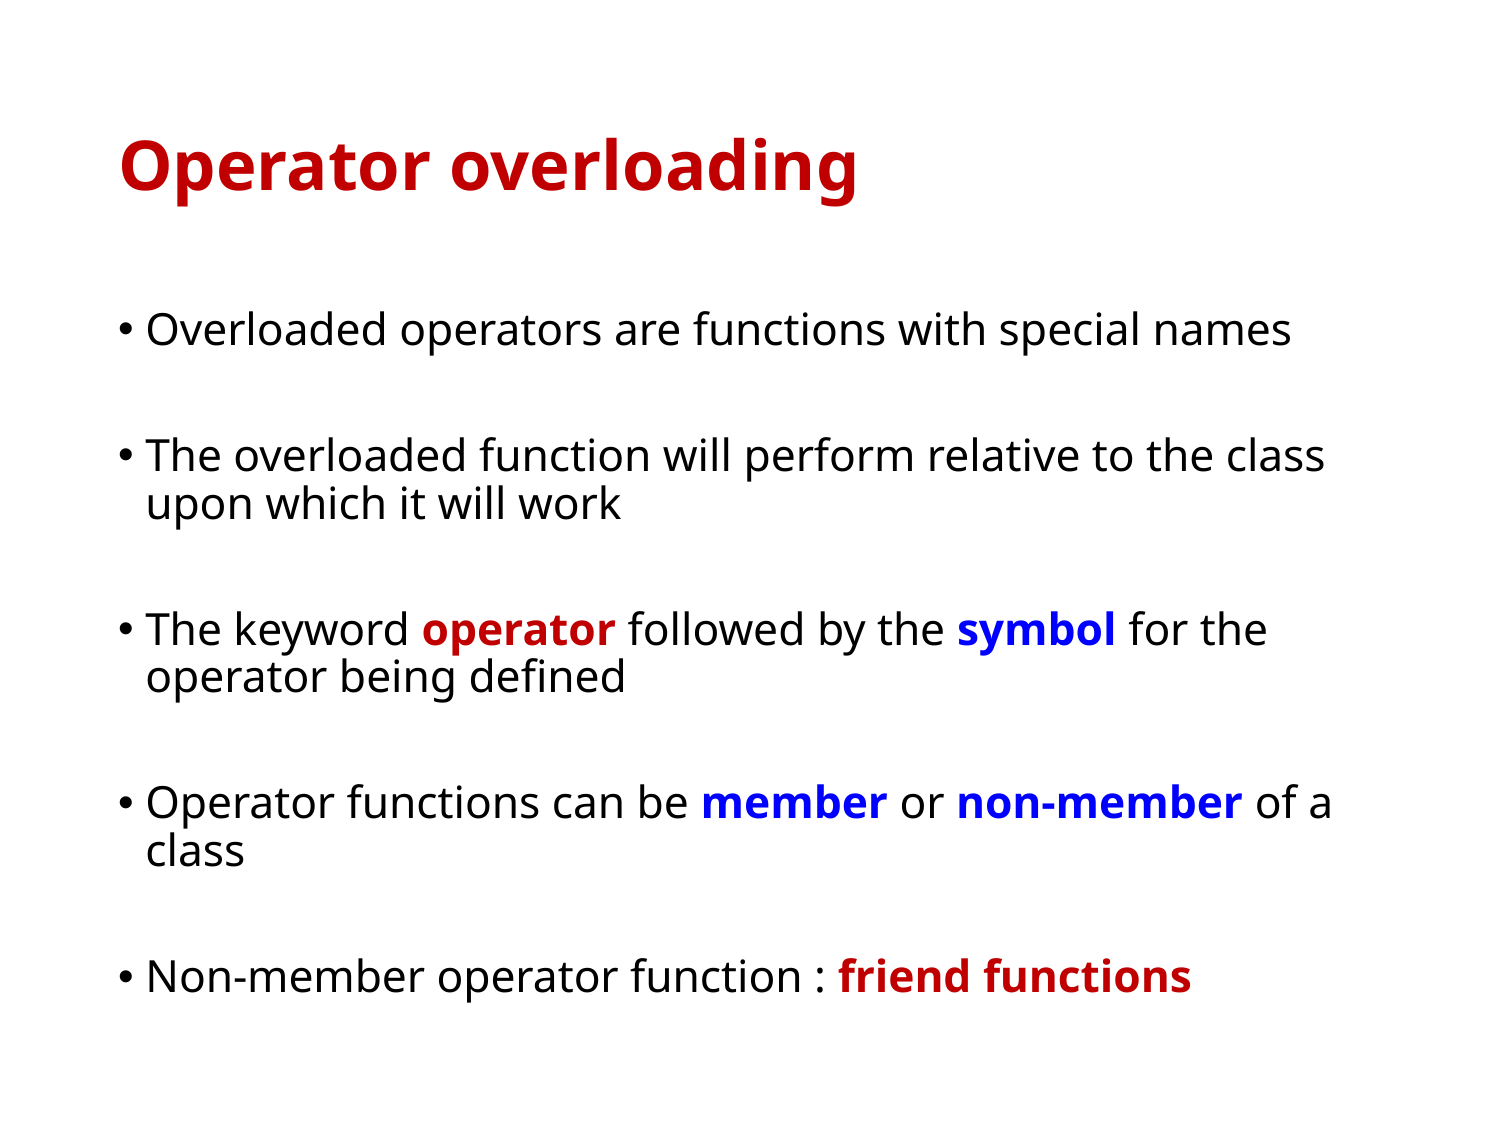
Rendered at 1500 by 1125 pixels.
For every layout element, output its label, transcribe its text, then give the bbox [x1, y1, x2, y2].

title Operator overloading [103, 59, 1397, 278]
list Overloaded operators are functions with special names The overloaded function will perform relative to the class upon which it will work The keyword operator followed by the symbol for the operator being defined Operator functions can be member or non-member of a class Non-member operator function : friend functions [103, 299, 1397, 1014]
